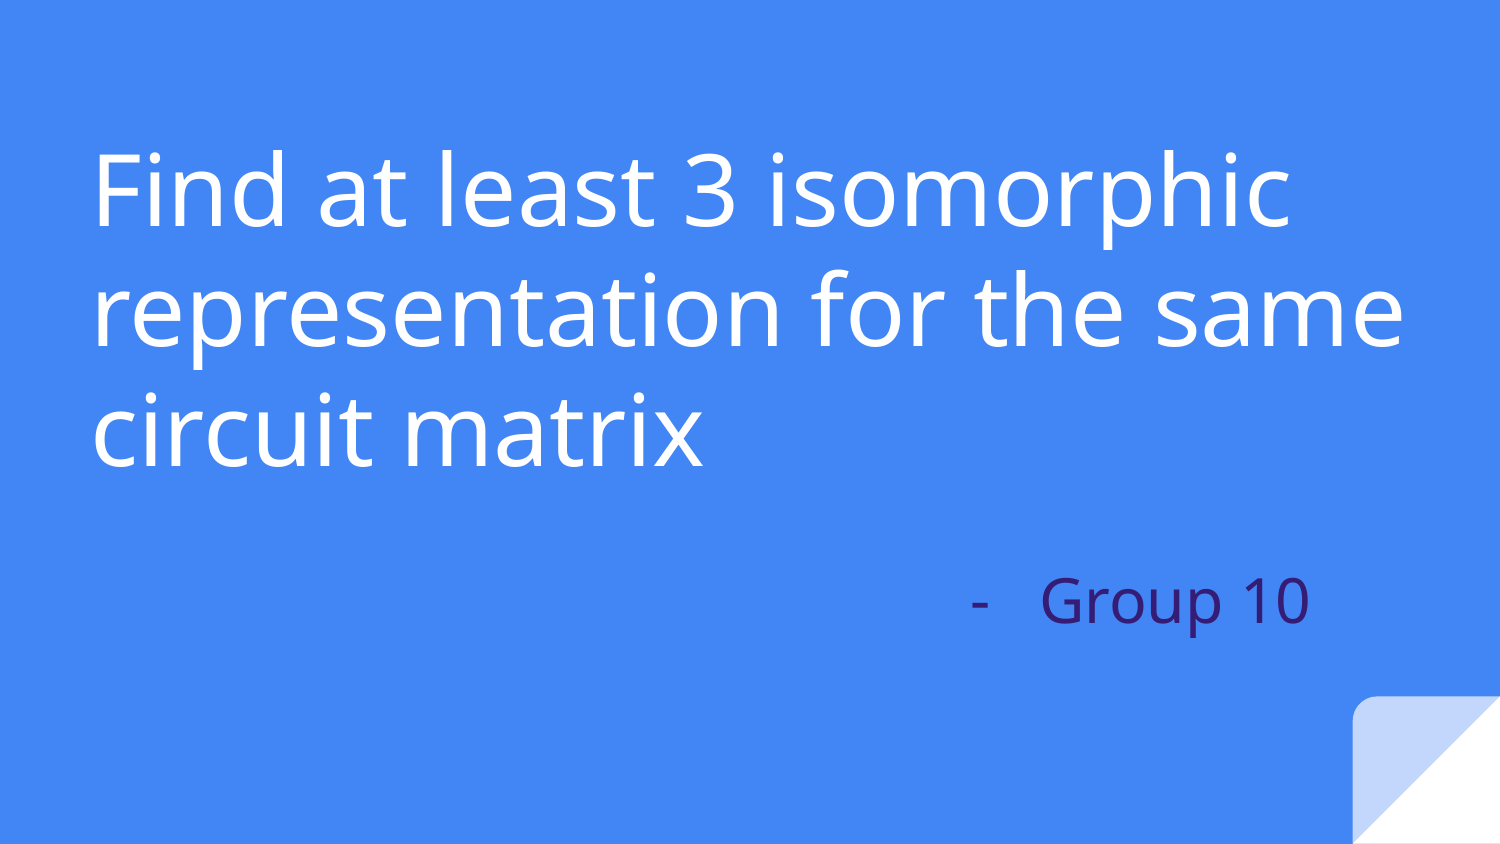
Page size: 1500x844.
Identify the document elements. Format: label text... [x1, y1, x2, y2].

text_box Find at least 3 isomorphic representation for the same circuit matrix [75, 88, 1425, 501]
text_box Group 10 [949, 546, 1354, 646]
